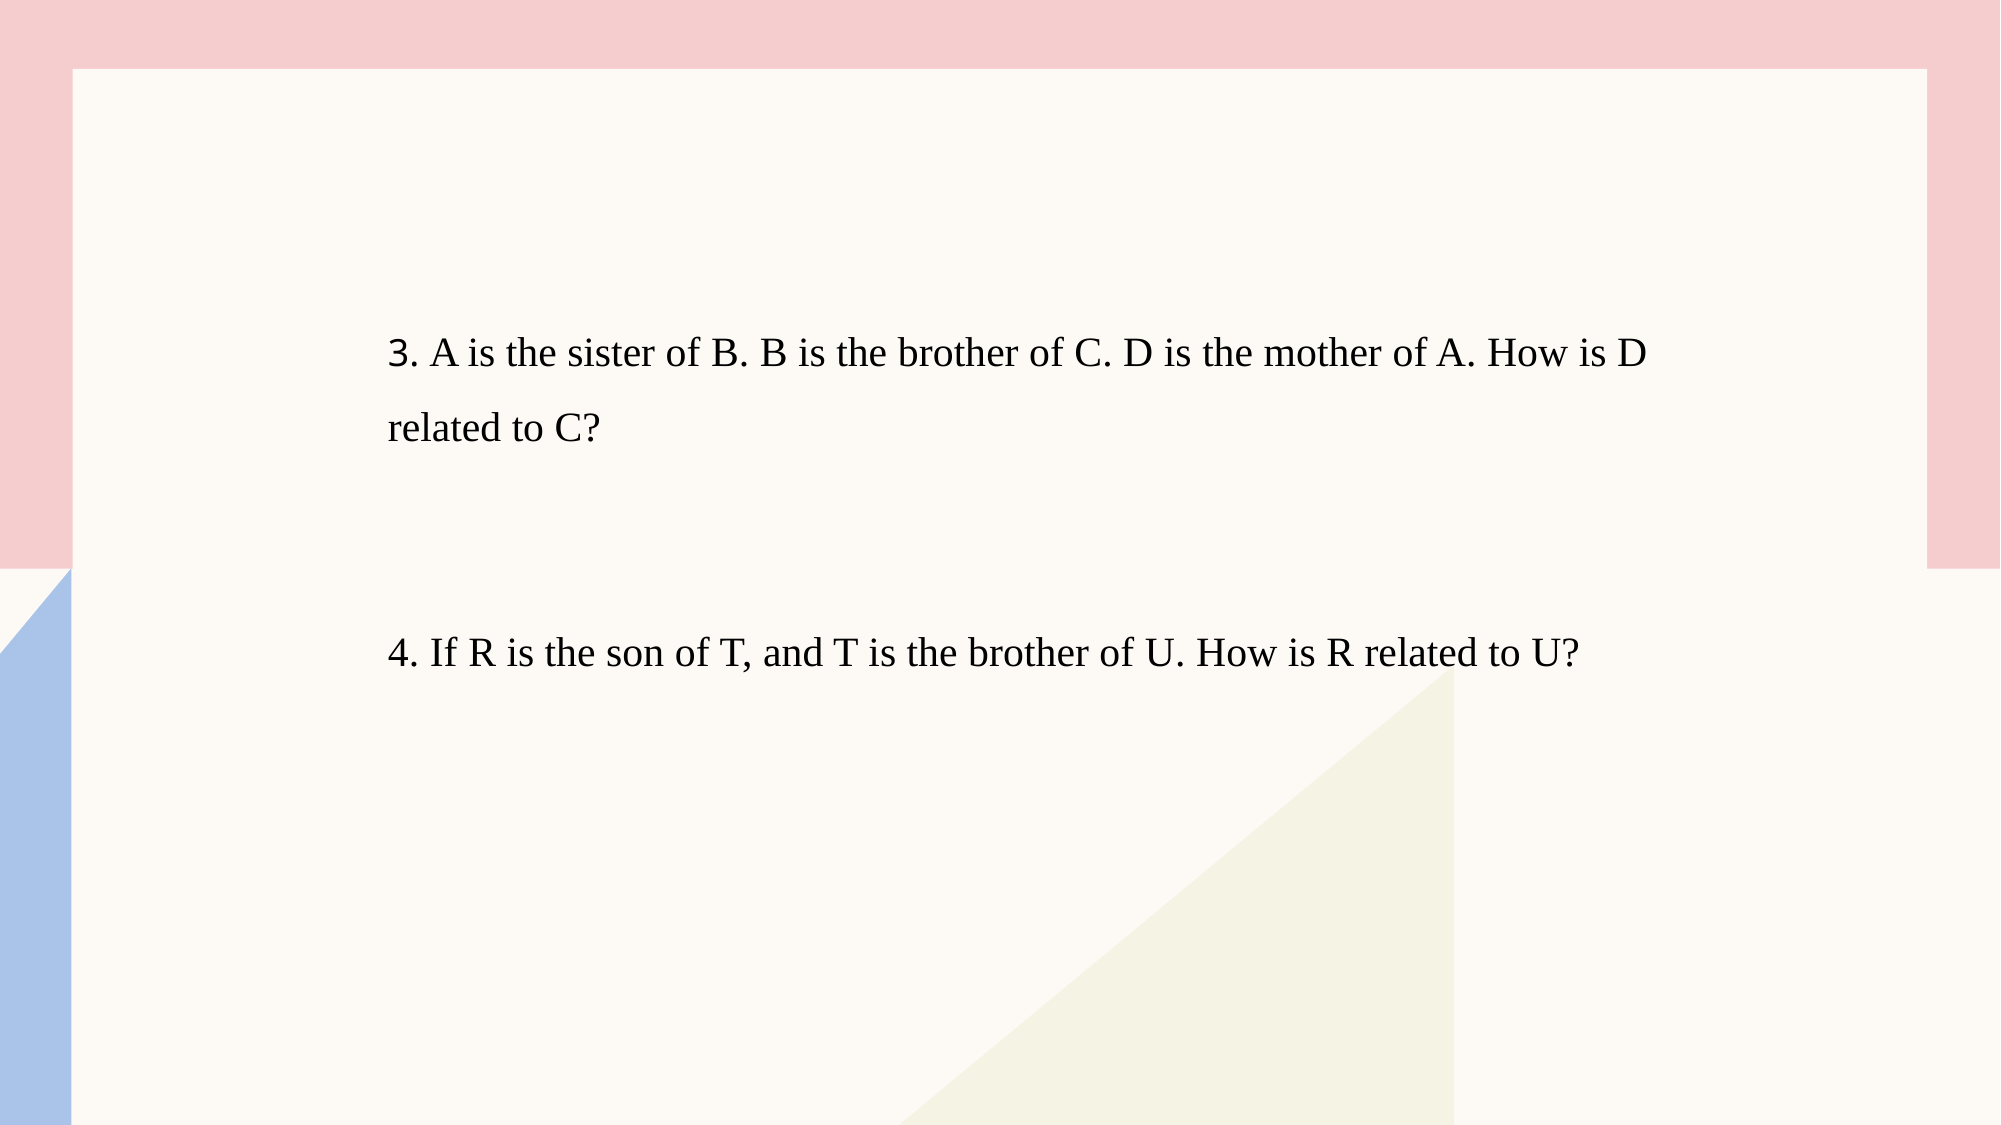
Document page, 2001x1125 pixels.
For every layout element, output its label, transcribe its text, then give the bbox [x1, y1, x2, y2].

text_box 3. A is the sister of B. B is the brother of C. D is the mother of A. How is D related to C? 4. If R is the son of T, and T is the brother of U. How is R related to U? [373, 292, 1672, 683]
